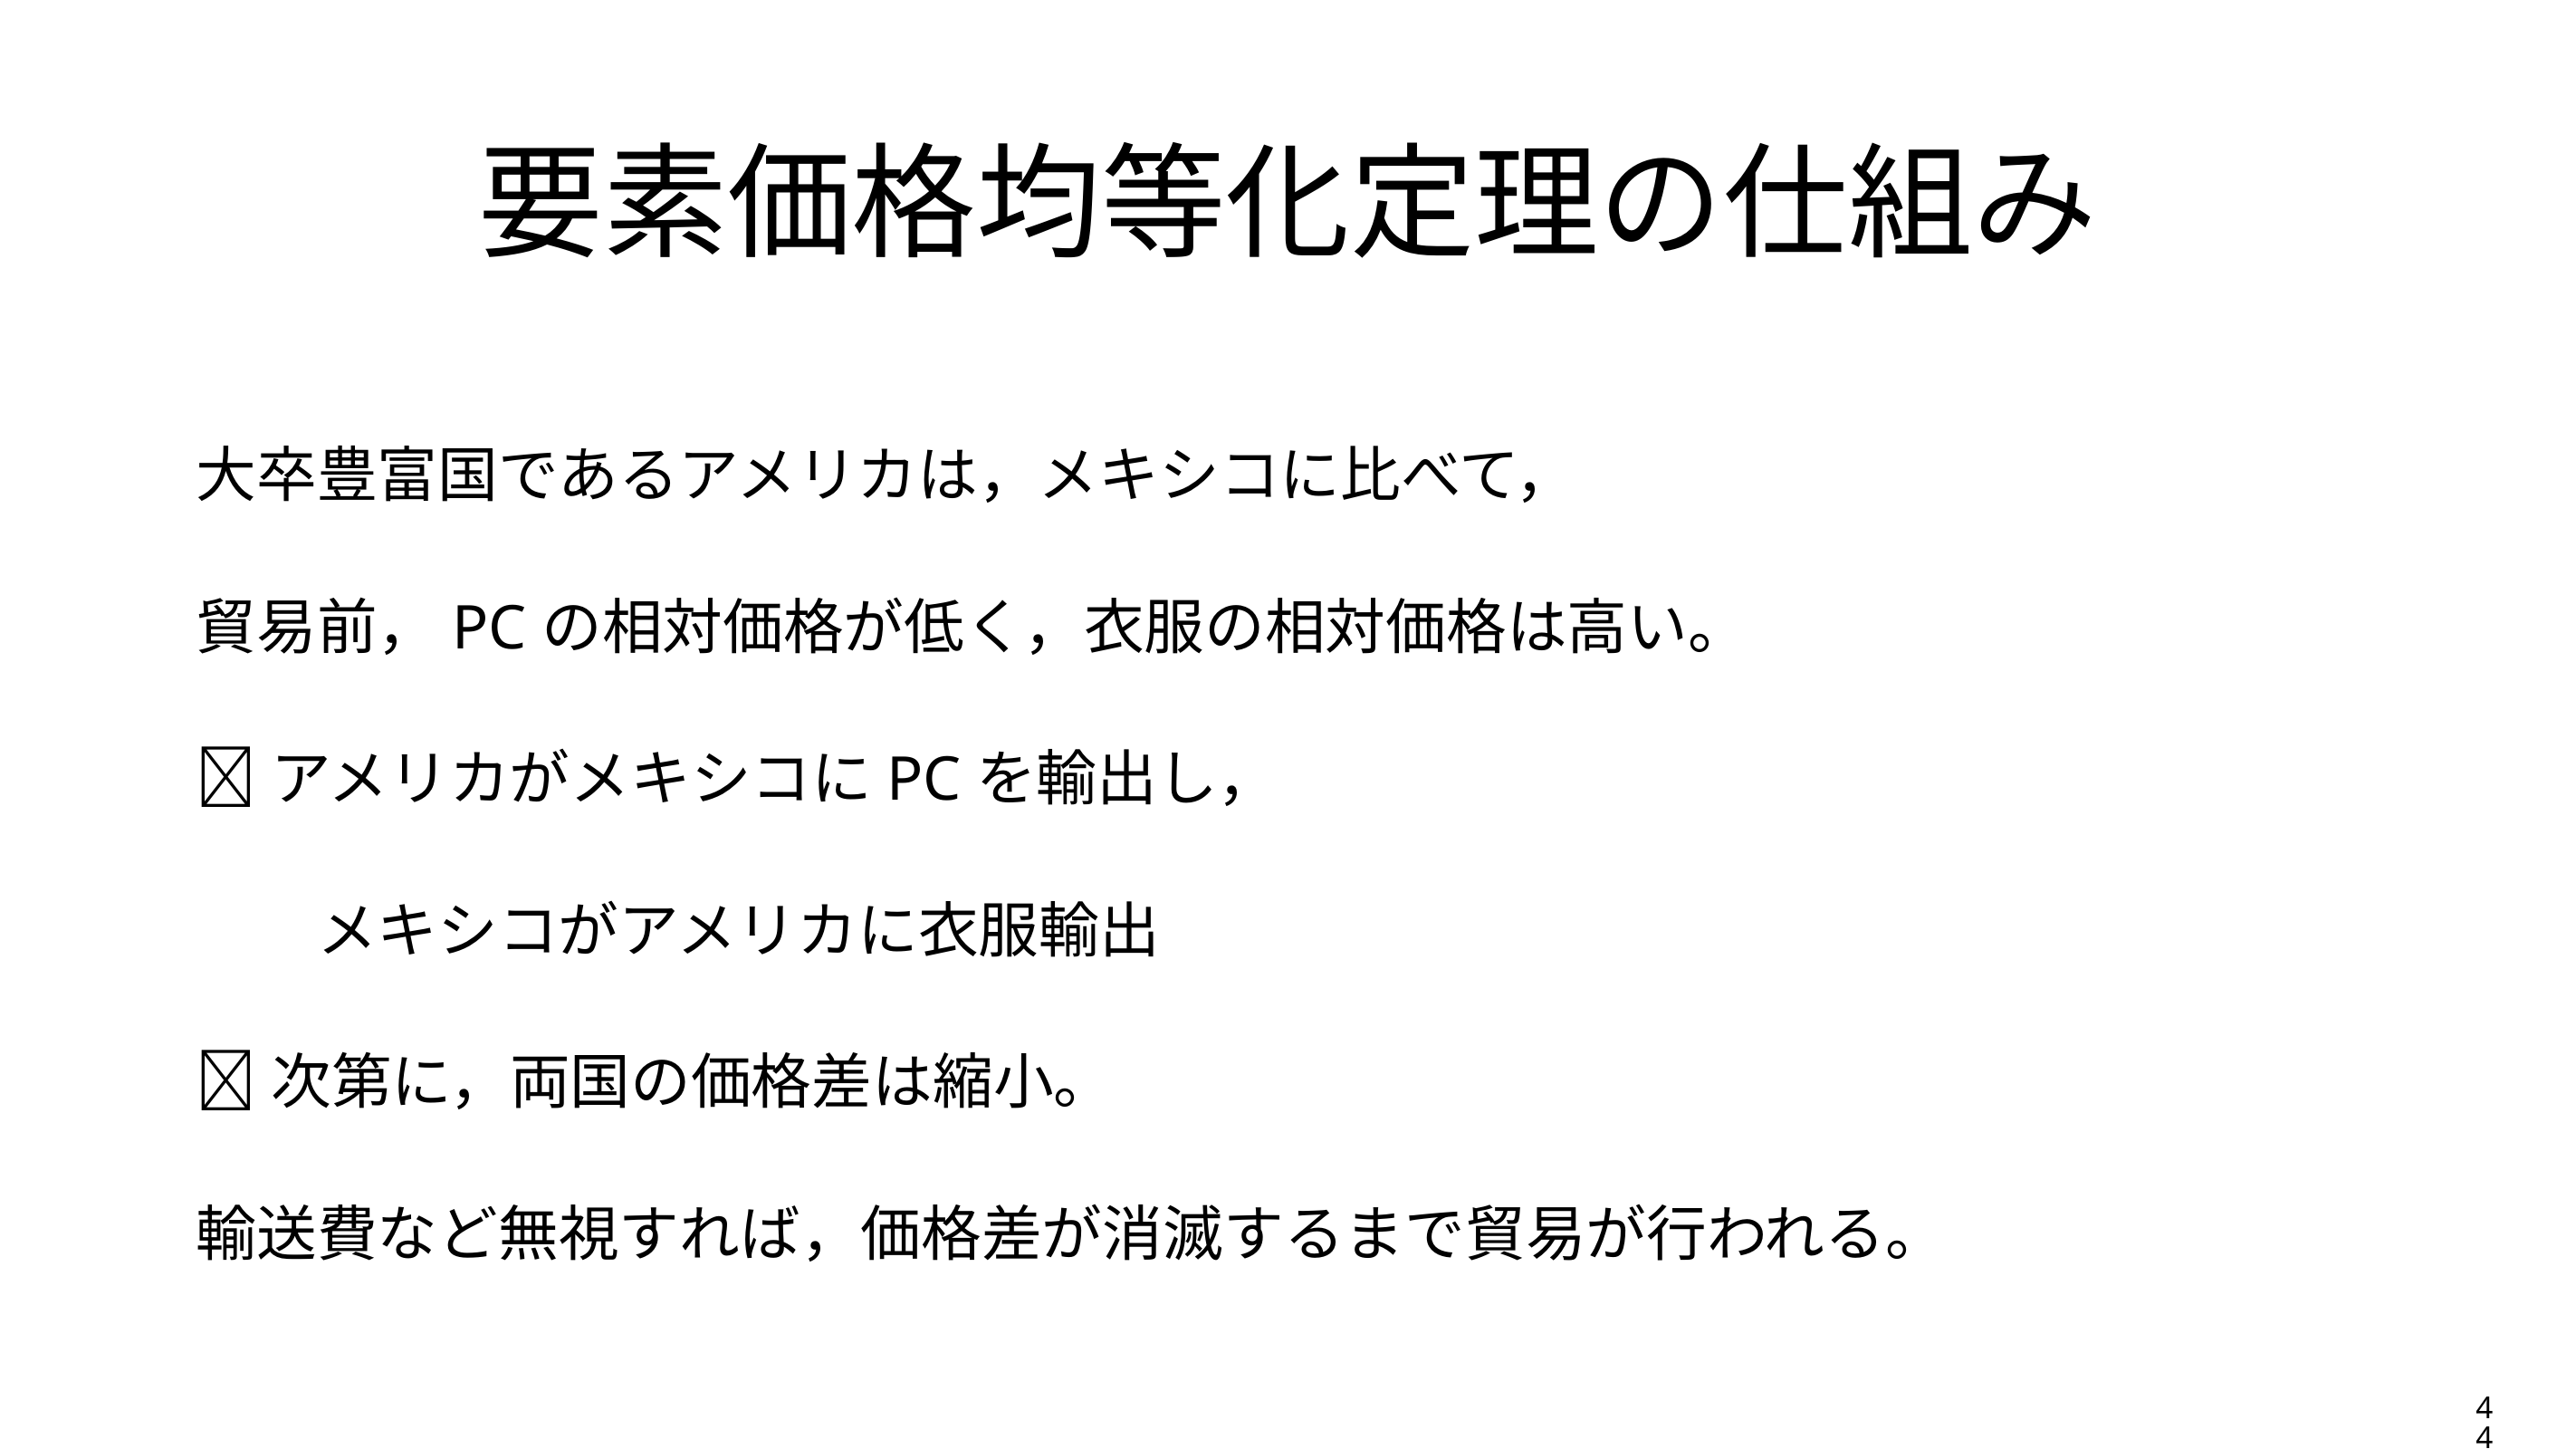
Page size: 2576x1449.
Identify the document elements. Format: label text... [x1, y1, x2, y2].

list 大卒豊富国であるアメリカは，メキシコに比べて， 貿易前，PCの相対価格が低く，衣服の相対価格は高い。 アメリカがメキシコにPCを輸出し， メキシコがアメリカに衣服輸出 次第に，両国の価格差は縮小。 輸送費など無視すれば，価格差が消滅するまで貿易が行われる。 [187, 384, 2388, 1319]
slide_number 44 [2467, 1380, 2518, 1434]
title 要素価格均等化定理の仕組み [187, 37, 2388, 360]
